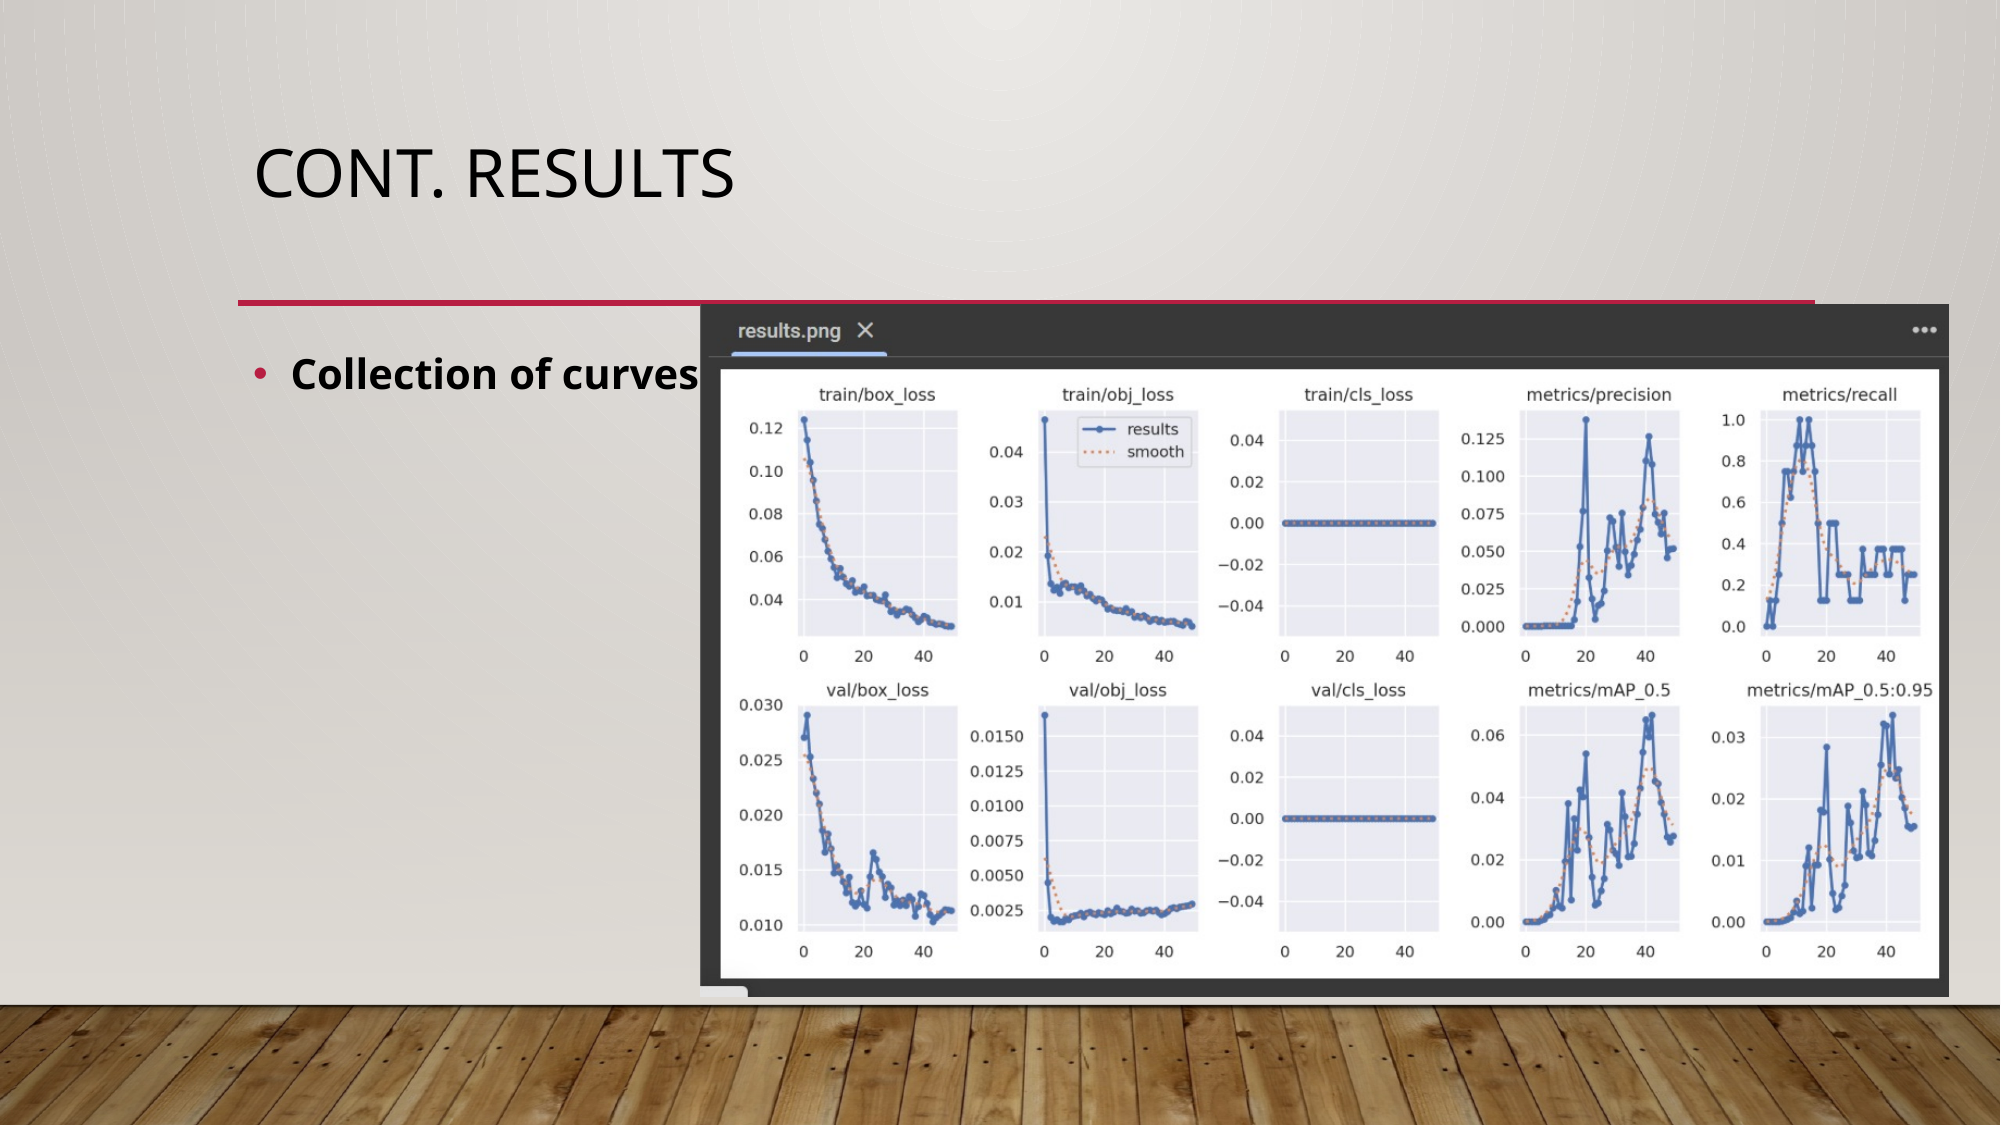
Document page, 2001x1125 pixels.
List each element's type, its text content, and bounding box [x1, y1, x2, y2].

picture [700, 303, 1949, 997]
picture [0, 1005, 2000, 1125]
list Collection of curves [238, 330, 700, 897]
title Cont. results [238, 131, 1814, 305]
